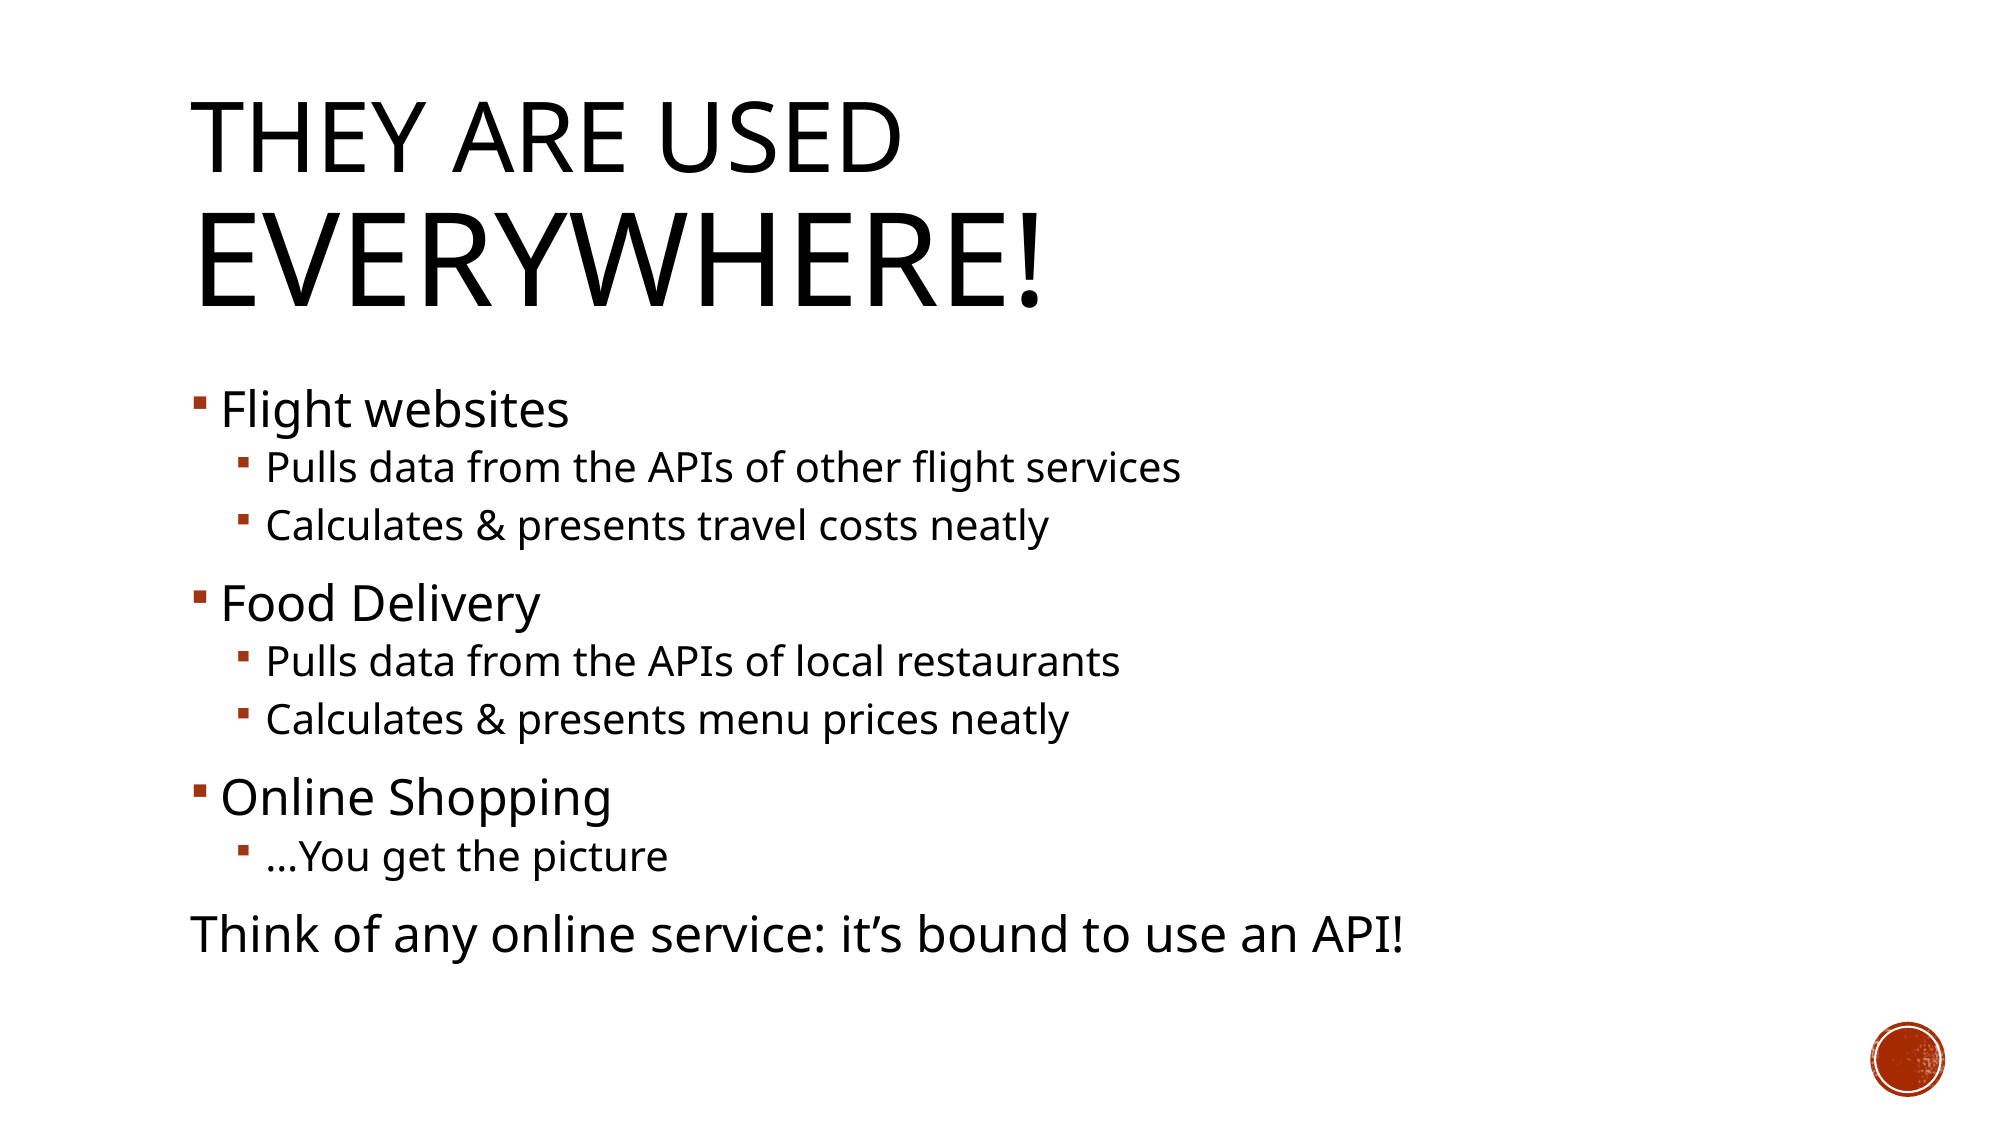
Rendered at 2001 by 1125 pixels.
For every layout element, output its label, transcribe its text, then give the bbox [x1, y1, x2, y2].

title they are used everywhere! [175, 79, 1826, 344]
list Flight websites Pulls data from the APIs of other flight services Calculates & presents travel costs neatly Food Delivery Pulls data from the APIs of local restaurants Calculates & presents menu prices neatly Online Shopping …You get the picture Think of any online service: it’s bound to use an API! [175, 377, 1826, 1042]
